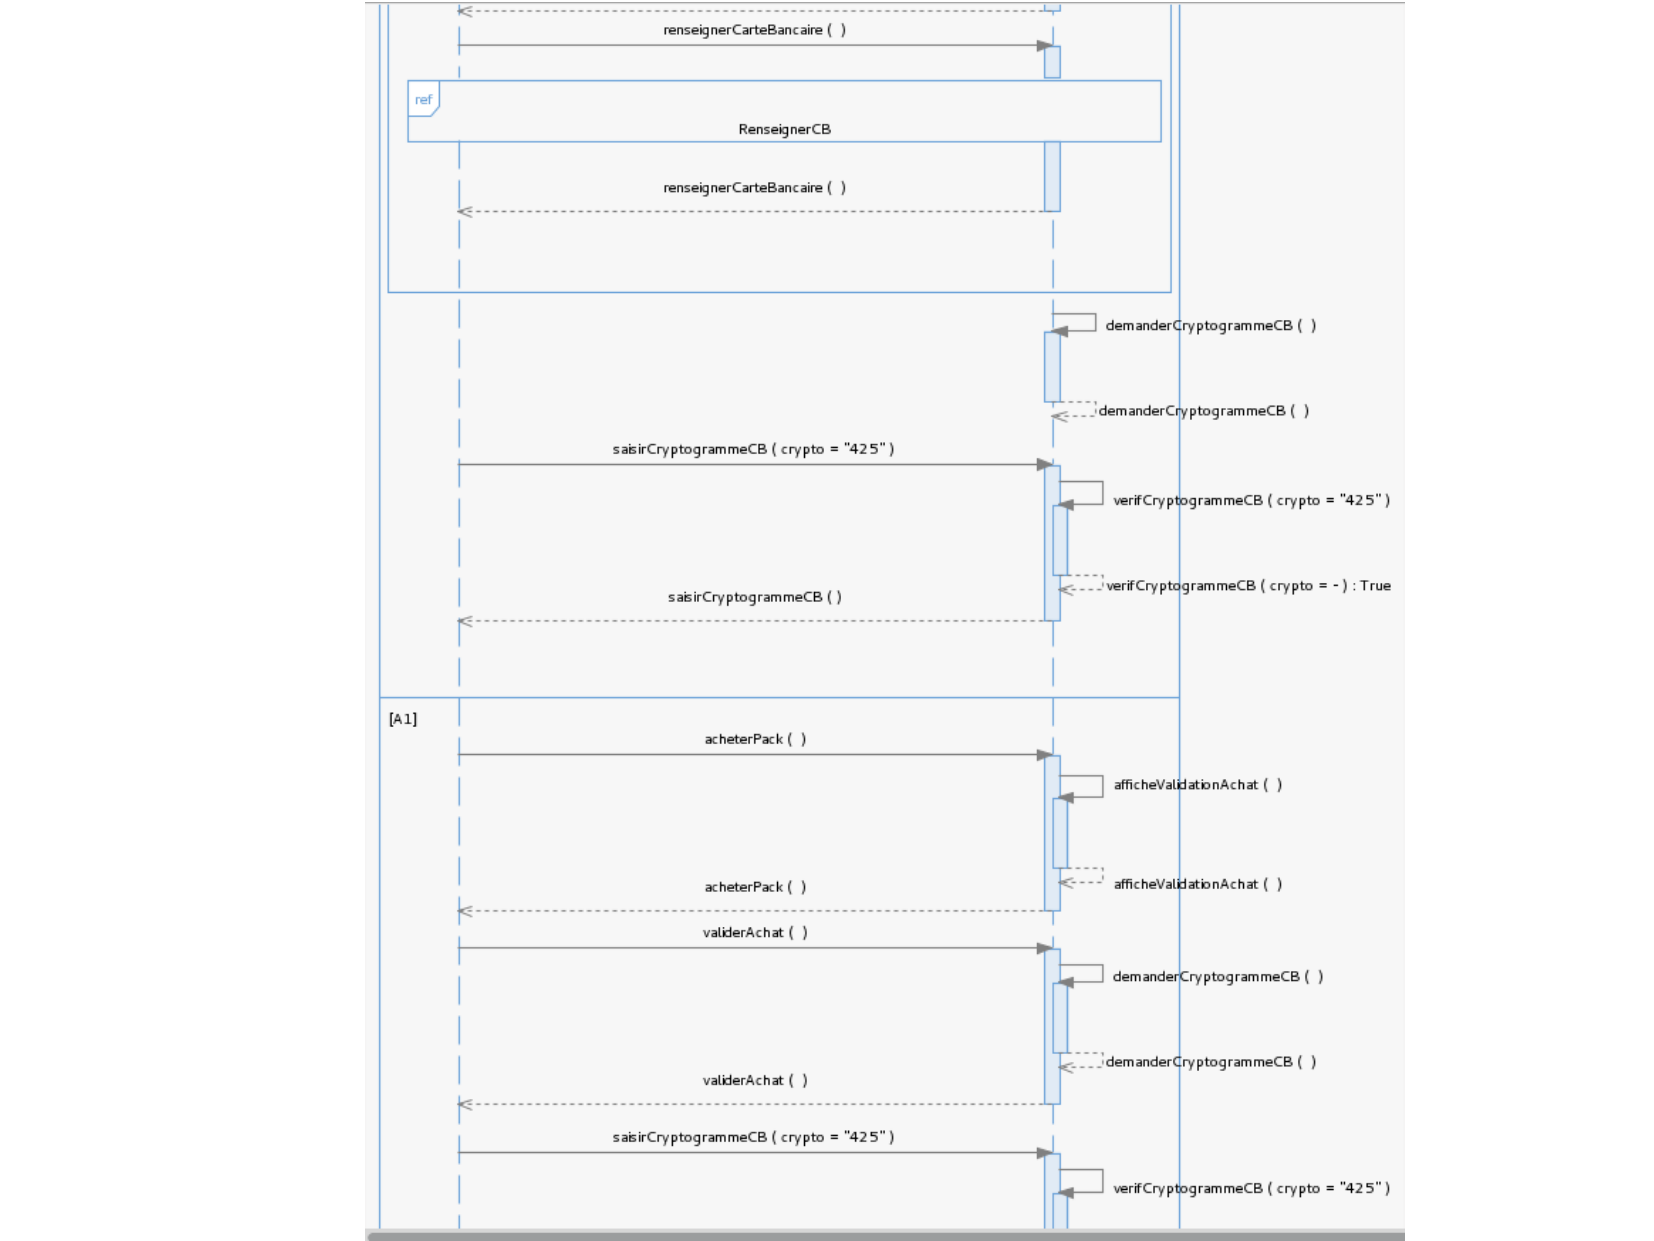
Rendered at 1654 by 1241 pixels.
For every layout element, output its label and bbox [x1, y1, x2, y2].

picture [364, 2, 1405, 1241]
